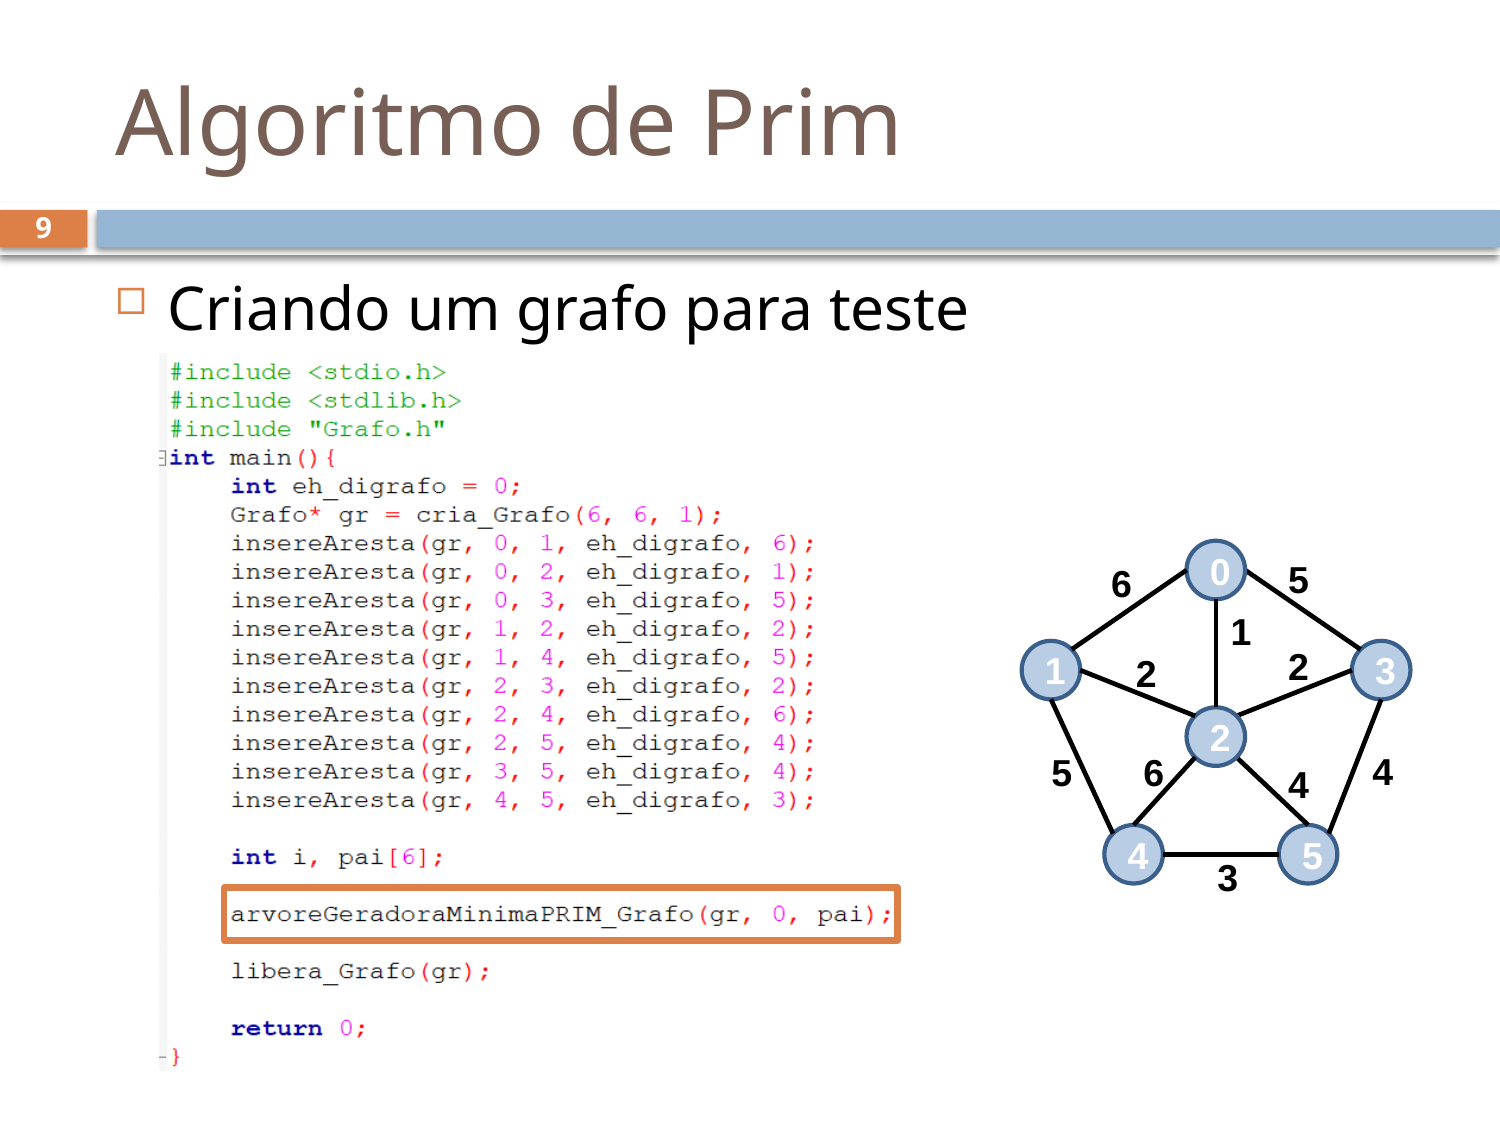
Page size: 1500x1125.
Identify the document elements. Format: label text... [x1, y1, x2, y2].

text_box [159, 352, 907, 1071]
slide_number 9 [0, 208, 88, 249]
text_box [991, 540, 1483, 908]
title Algoritmo de Prim [100, 37, 1438, 200]
list Criando um grafo para teste [100, 262, 1438, 1000]
